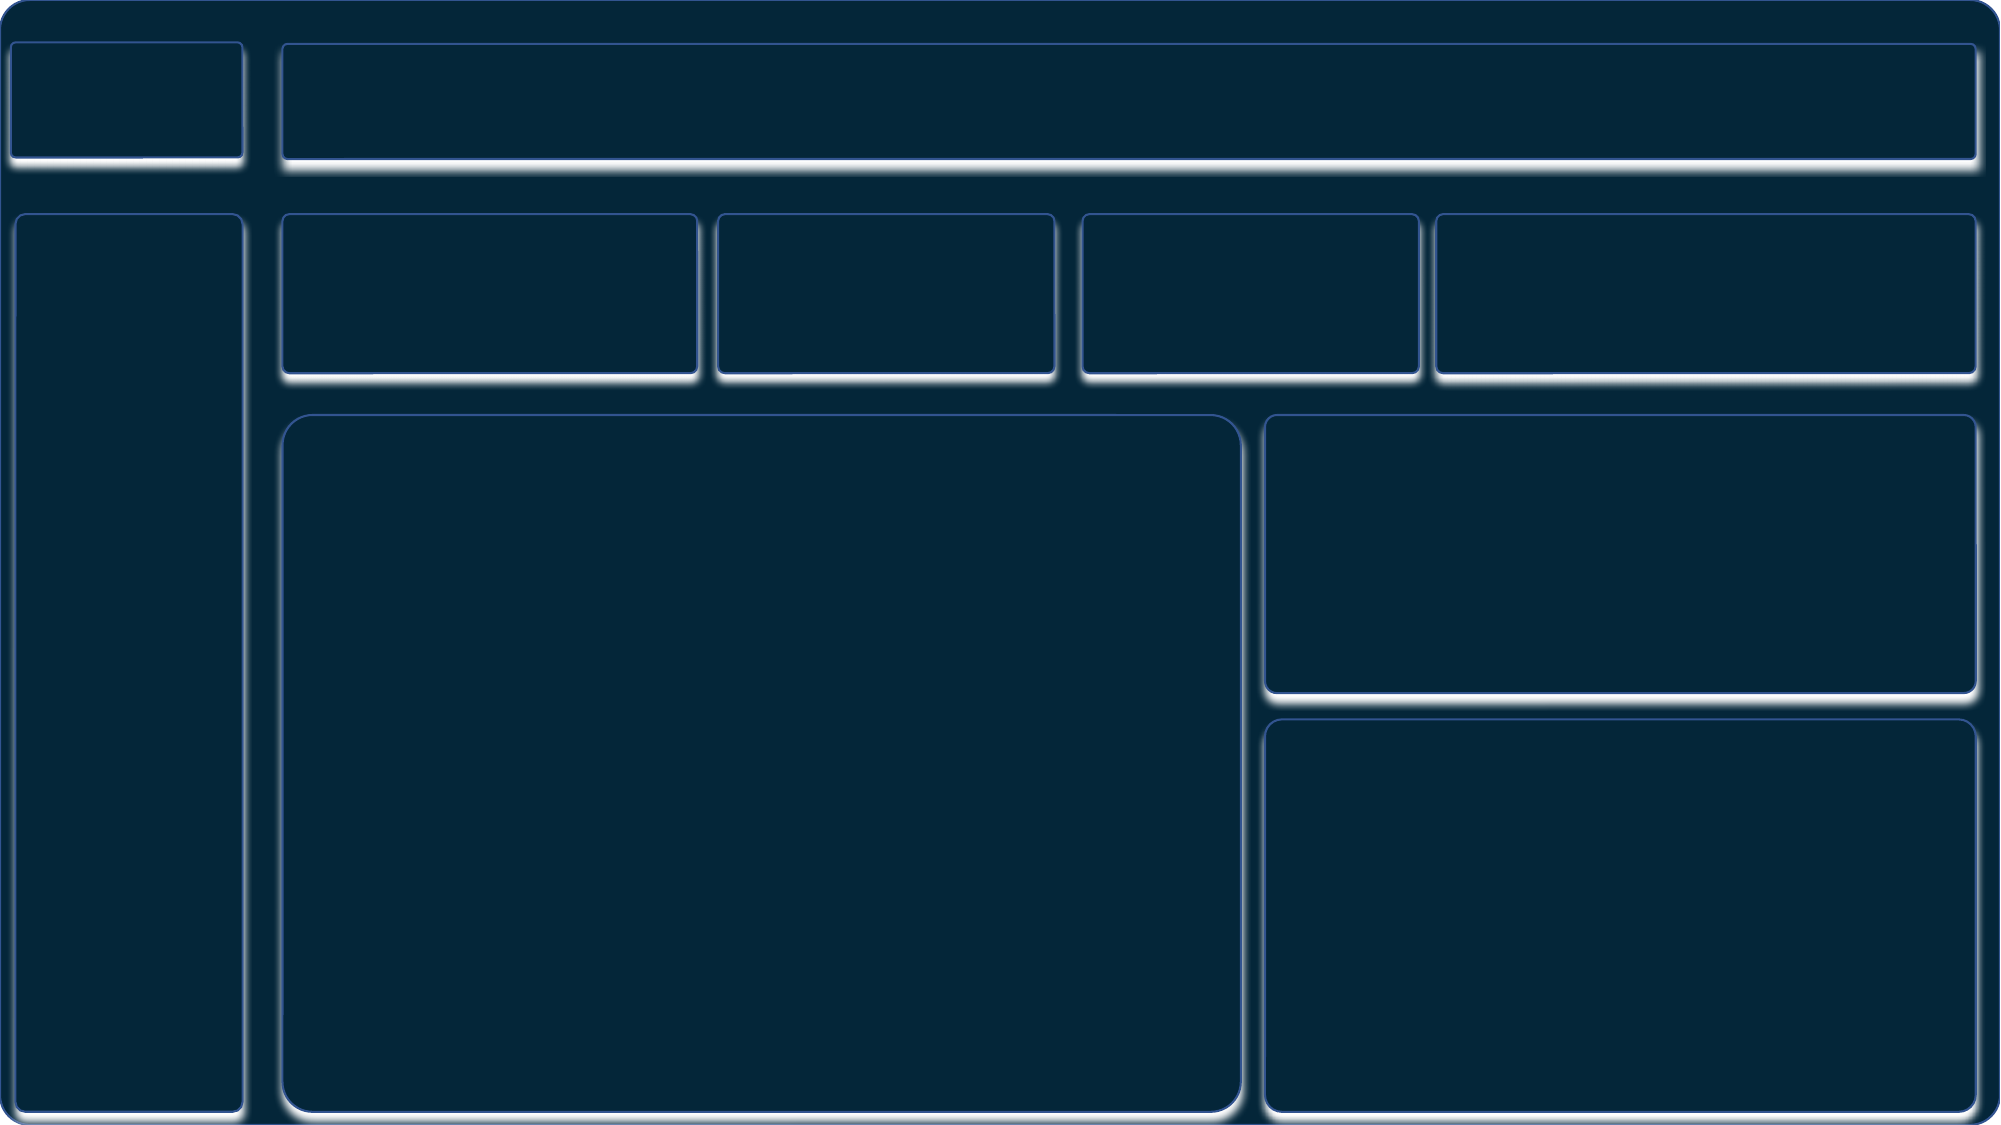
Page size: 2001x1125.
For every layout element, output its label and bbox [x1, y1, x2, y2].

text_box [14, 213, 244, 1113]
text_box [1081, 213, 1420, 375]
text_box [281, 413, 1242, 1113]
text_box [9, 41, 244, 159]
text_box [1435, 213, 1977, 375]
text_box [1263, 718, 1977, 1113]
text_box [281, 213, 699, 375]
text_box [281, 42, 1977, 161]
text_box [0, 0, 2000, 1125]
text_box [1263, 413, 1977, 695]
text_box [717, 213, 1056, 375]
